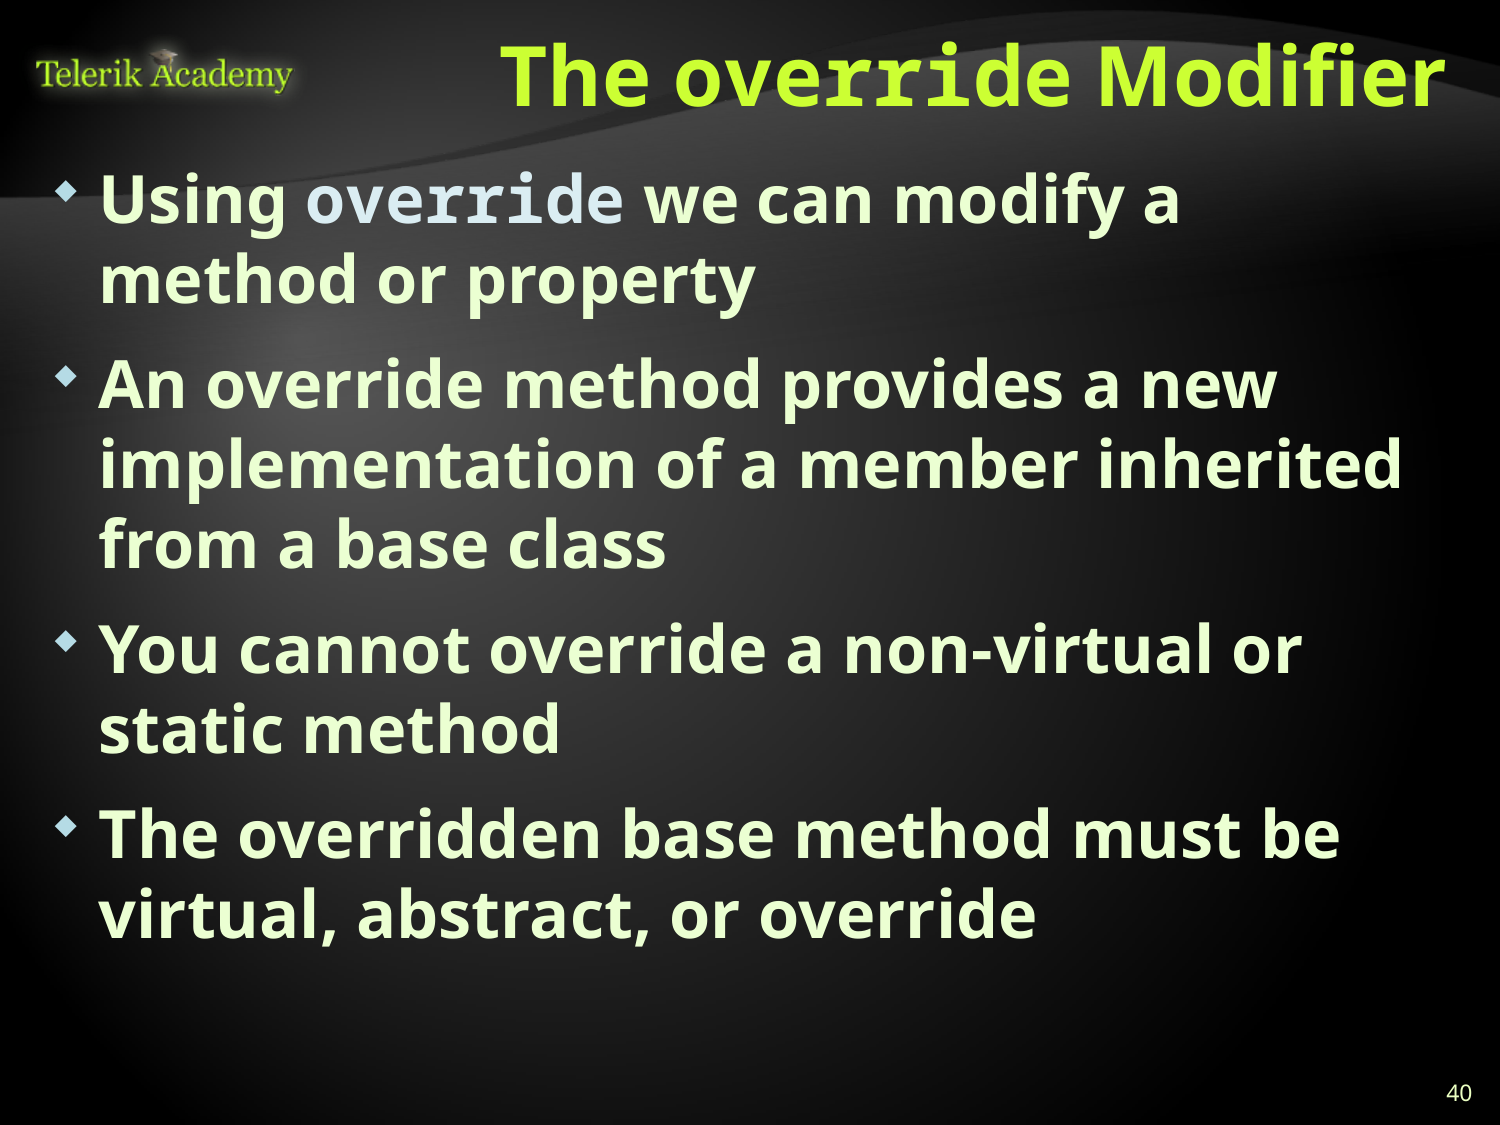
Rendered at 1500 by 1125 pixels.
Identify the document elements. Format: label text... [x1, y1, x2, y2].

picture [0, 0, 1500, 1125]
slide_number 40 [1412, 1074, 1488, 1113]
list Using override we can modify a method or property An override method provides a new implementation of a member inherited from a base class You cannot override a non-virtual or static method The overridden base method must be virtual, abstract, or override [37, 149, 1463, 1100]
title The override Modifier [300, 12, 1463, 149]
